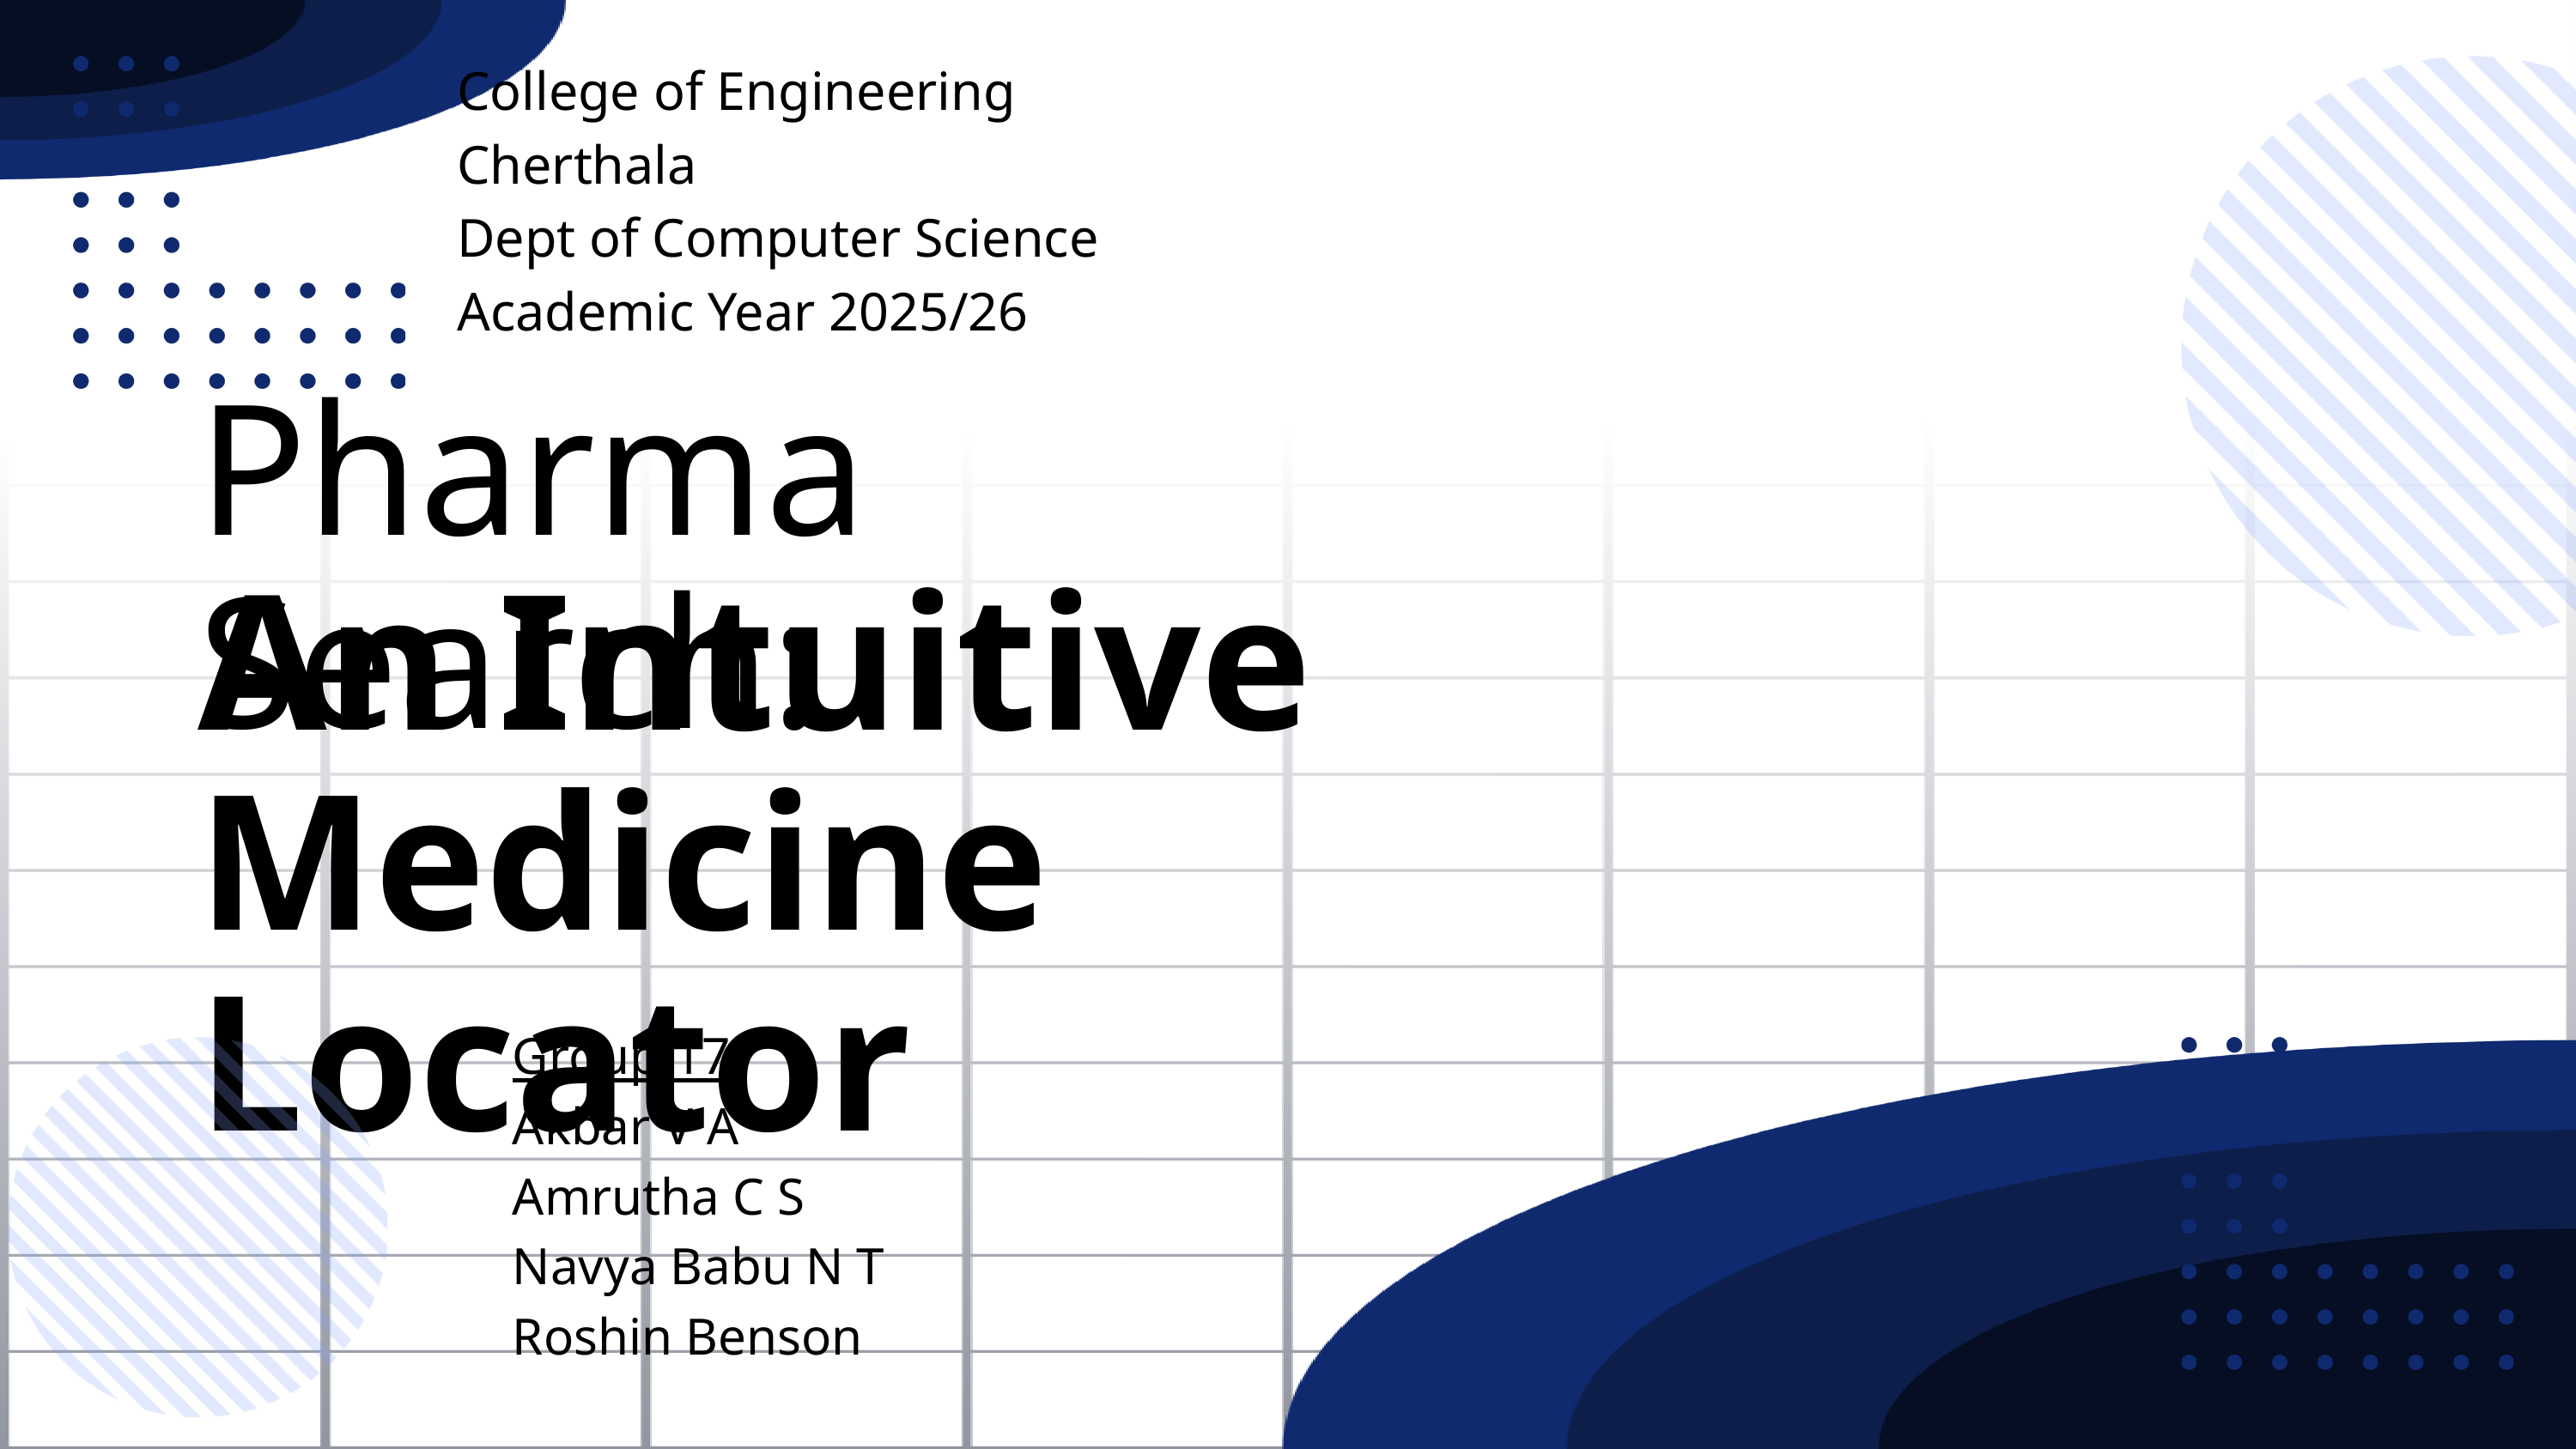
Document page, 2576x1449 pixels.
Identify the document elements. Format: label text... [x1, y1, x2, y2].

text_box [2181, 1037, 2514, 1370]
text_box [73, 56, 406, 389]
text_box [0, 0, 2576, 1449]
text_box [8, 1037, 388, 1417]
text_box College of Engineering Cherthala Dept of Computer Science Academic Year 2025/26 [457, 47, 1269, 483]
text_box An Intuitive Medicine Locator [197, 567, 1759, 1169]
text_box [2181, 56, 2576, 636]
text_box Group 17 Akbar V A Amrutha C S Navya Babu N T Roshin Benson [512, 1014, 901, 1435]
text_box Pharma Search: [197, 377, 1440, 567]
